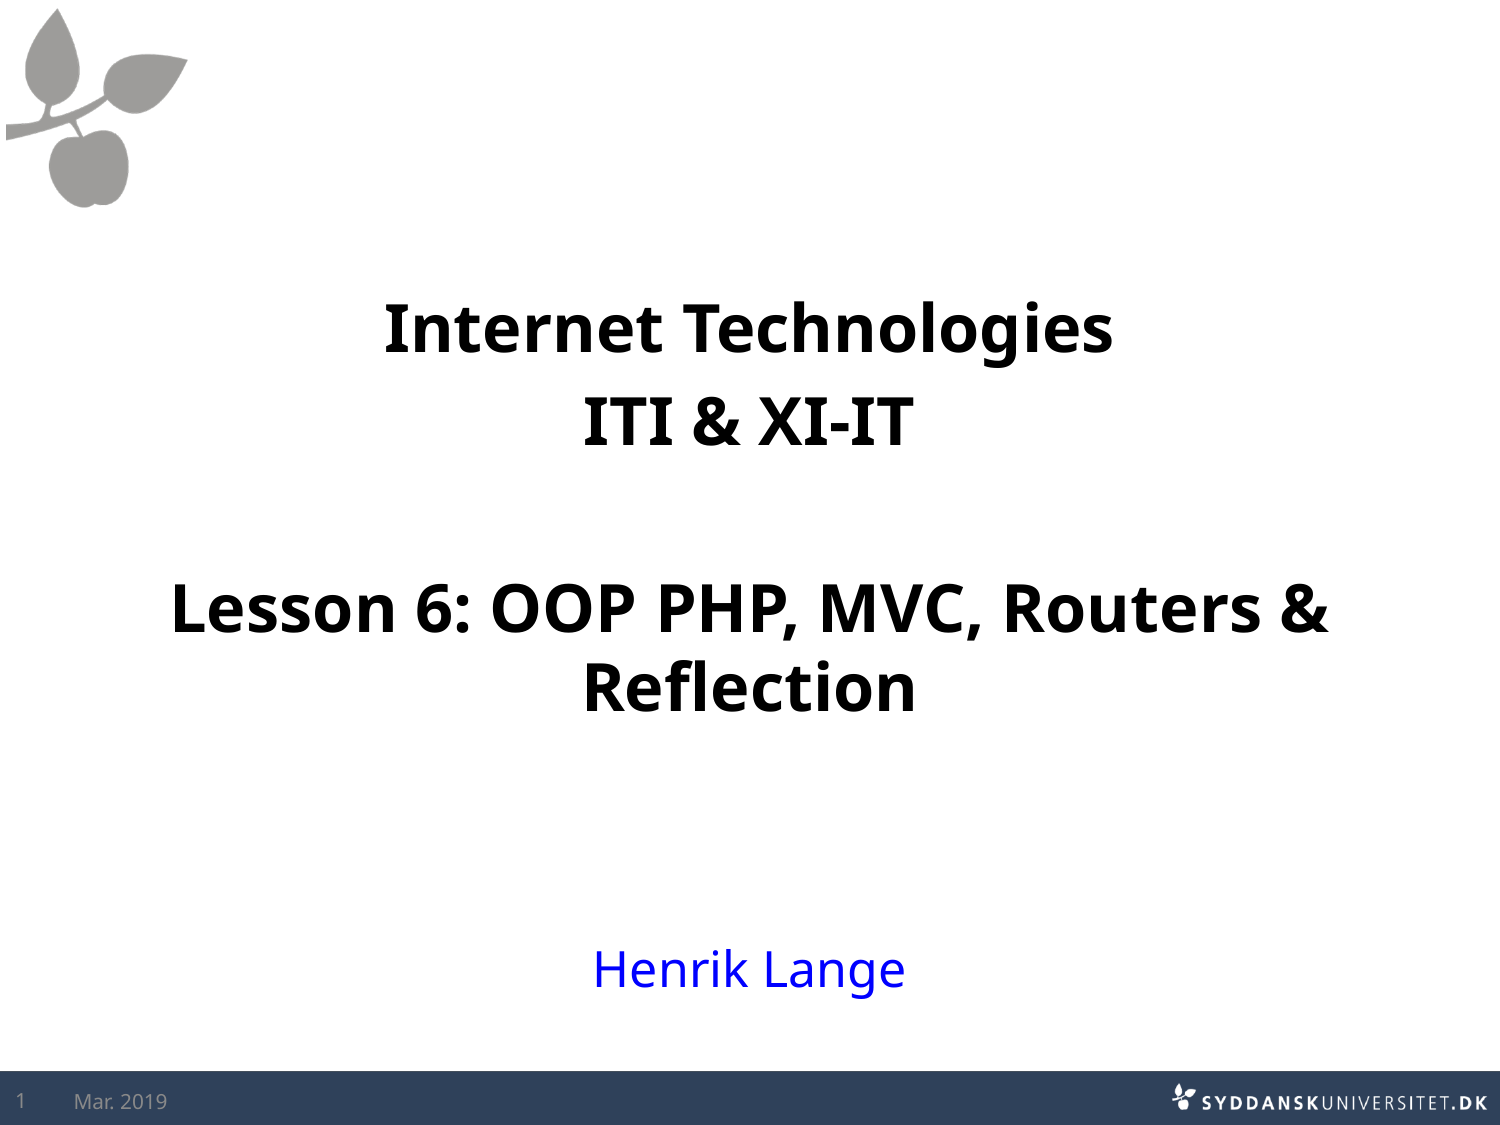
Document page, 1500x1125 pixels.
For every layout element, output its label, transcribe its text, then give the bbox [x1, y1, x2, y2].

picture [0, 1071, 1500, 1125]
slide_number 1 [0, 1078, 71, 1125]
list Internet Technologies ITI & XI-IT Lesson 6: OOP PHP, MVC, Routers & Reflection [75, 184, 1425, 733]
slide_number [71, 1078, 200, 1125]
picture [5, 6, 188, 209]
text_box Henrik Lange [224, 859, 1275, 1035]
